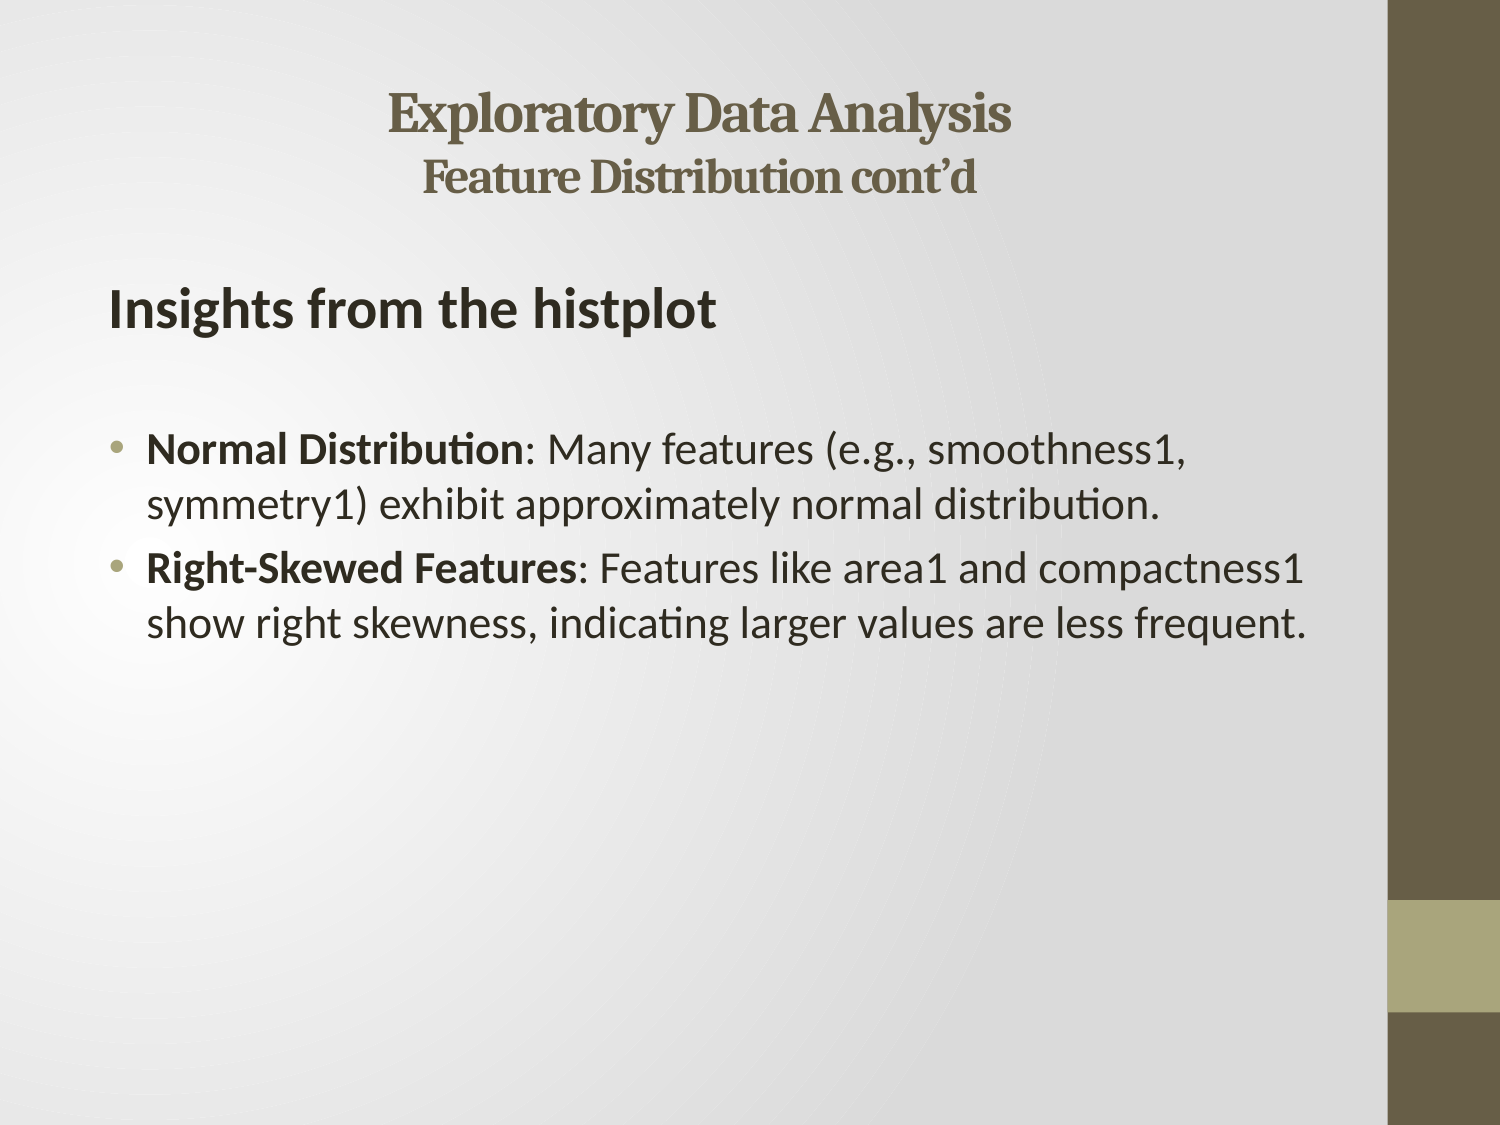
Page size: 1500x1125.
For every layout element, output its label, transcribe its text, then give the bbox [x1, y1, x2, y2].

title Exploratory Data Analysis Feature Distribution cont’d [75, 45, 1325, 233]
list Insights from the histplot Normal Distribution: Many features (e.g., smoothness1, symmetry1) exhibit approximately normal distribution. Right-Skewed Features: Features like area1 and compactness1 show right skewness, indicating larger values are less frequent. [75, 262, 1325, 1050]
